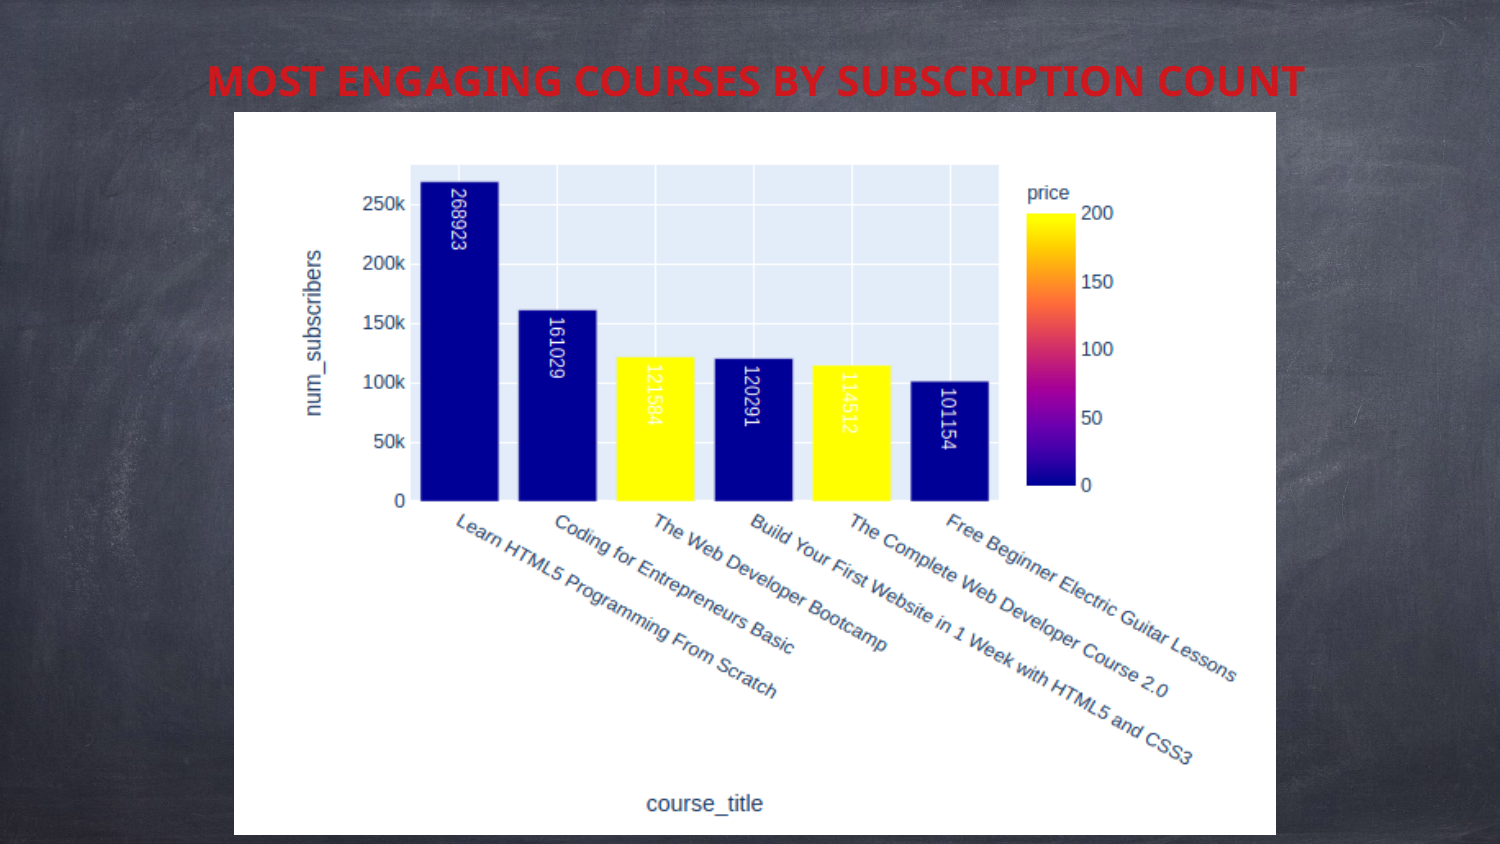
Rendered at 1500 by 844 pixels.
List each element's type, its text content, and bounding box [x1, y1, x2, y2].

text_box MOST ENGAGING COURSES BY SUBSCRIPTION COUNT [70, 47, 1441, 113]
picture [0, 0, 1500, 844]
